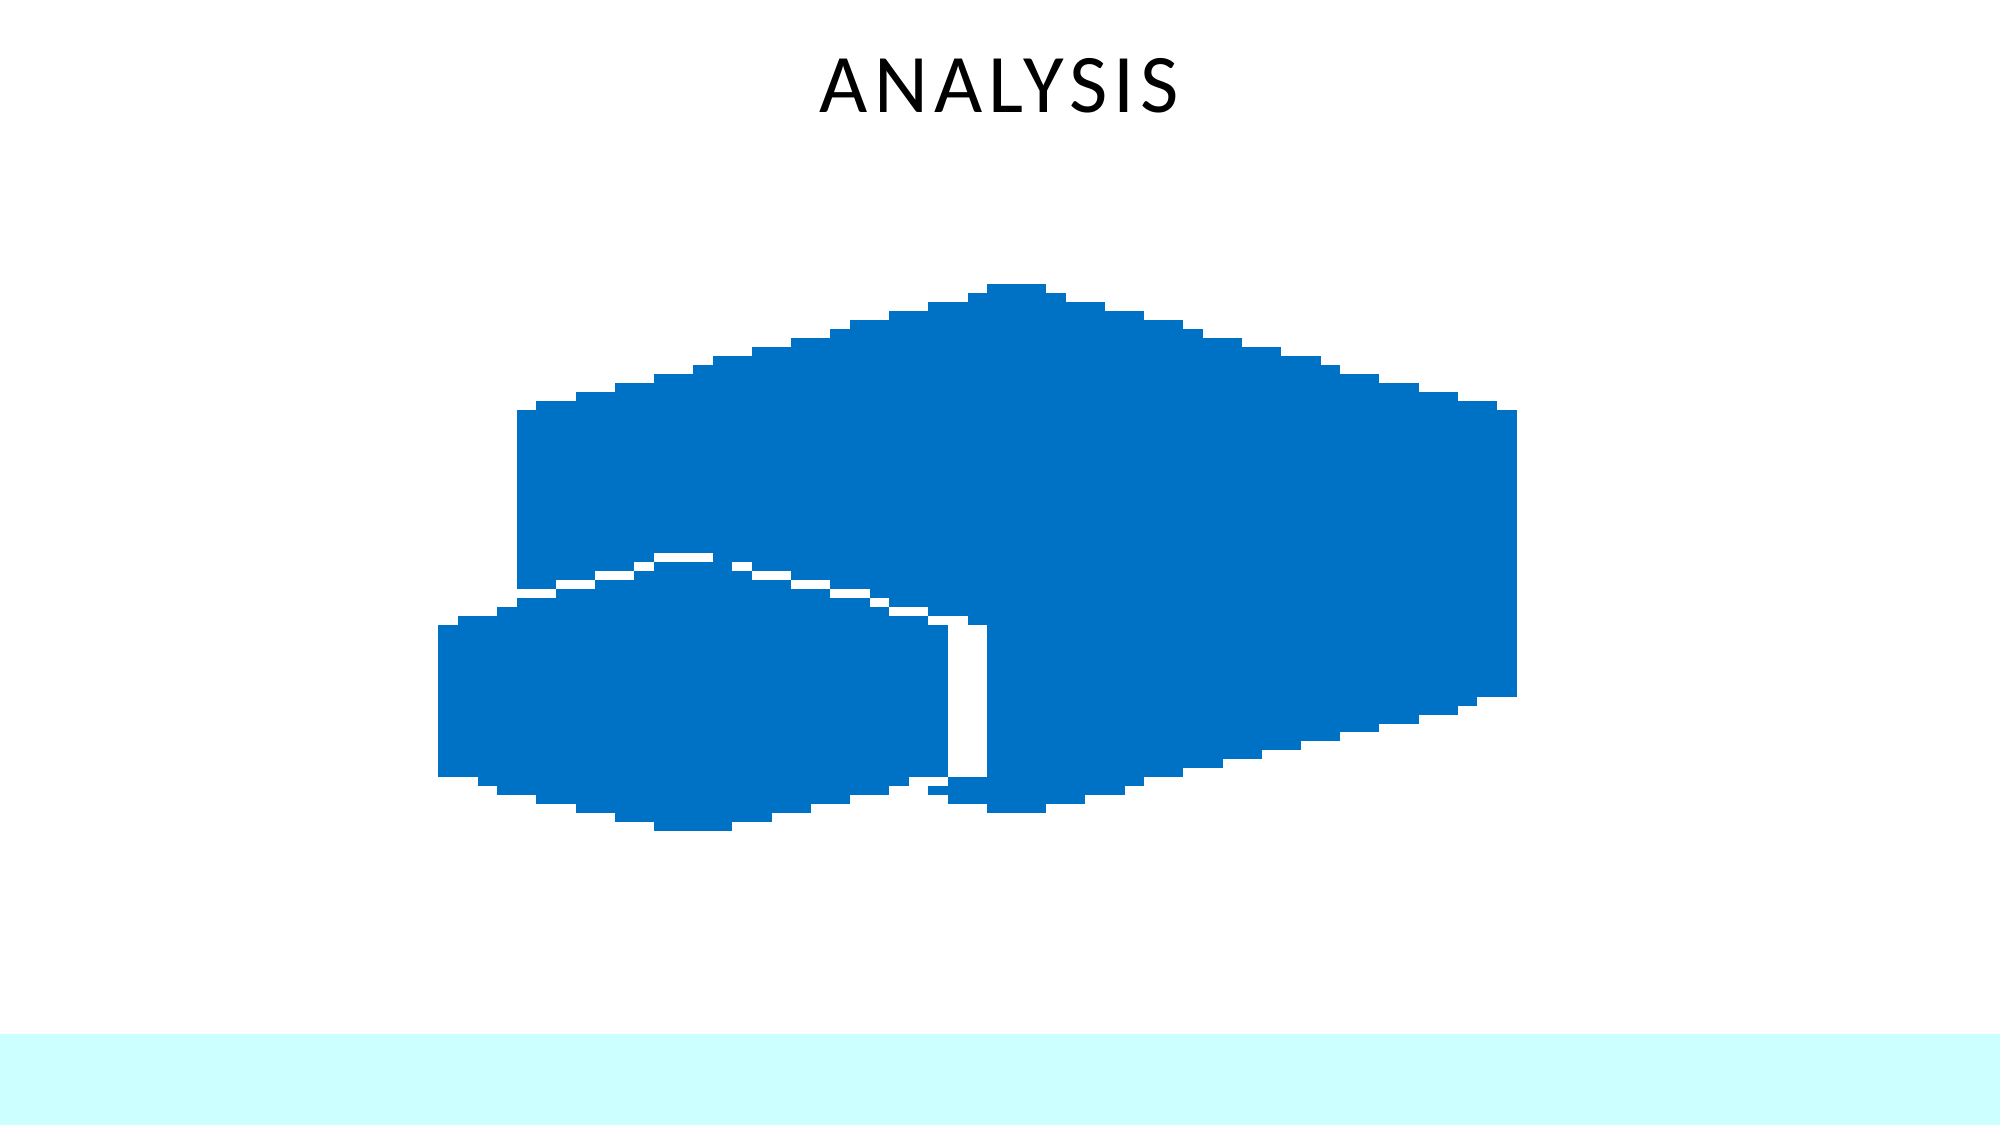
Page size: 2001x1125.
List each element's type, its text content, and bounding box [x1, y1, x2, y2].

picture [86, 150, 1968, 1011]
text_box [0, 1033, 2000, 1125]
title ANALYSIS [137, 19, 1863, 150]
